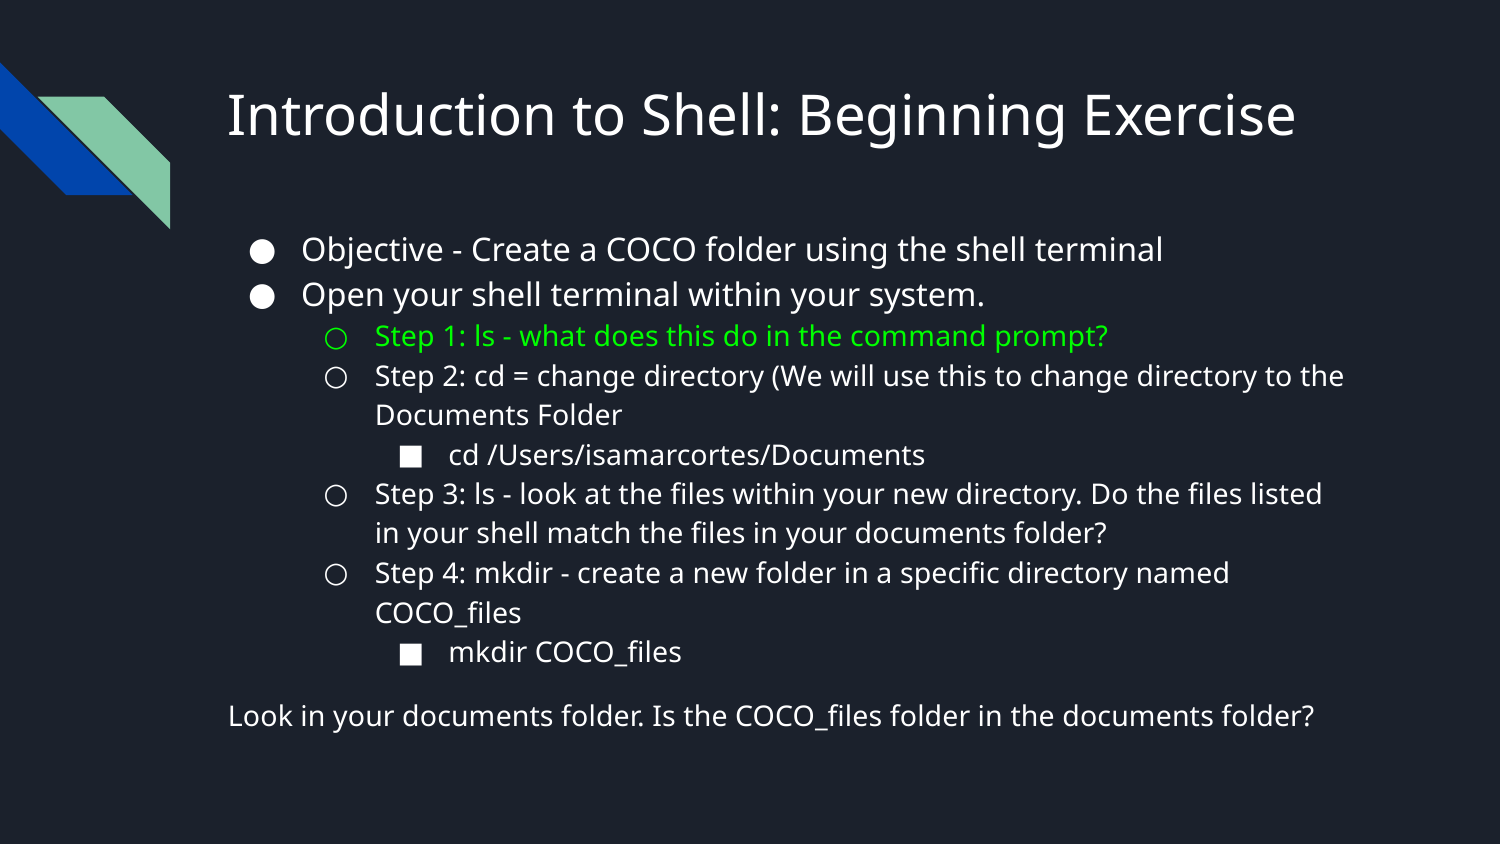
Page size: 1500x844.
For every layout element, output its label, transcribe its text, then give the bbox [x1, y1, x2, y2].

list Objective - Create a COCO folder using the shell terminal Open your shell terminal within your system. Step 1: ls - what does this do in the command prompt? Step 2: cd = change directory (We will use this to change directory to the Documents Folder cd /Users/isamarcortes/Documents Step 3: ls - look at the files within your new directory. Do the files listed in your shell match the files in your documents folder? Step 4: mkdir - create a new folder in a specific directory named COCO_files mkdir COCO_files Look in your documents folder. Is the COCO_files folder in the documents folder? [212, 207, 1368, 748]
title Introduction to Shell: Beginning Exercise [212, 64, 1443, 179]
